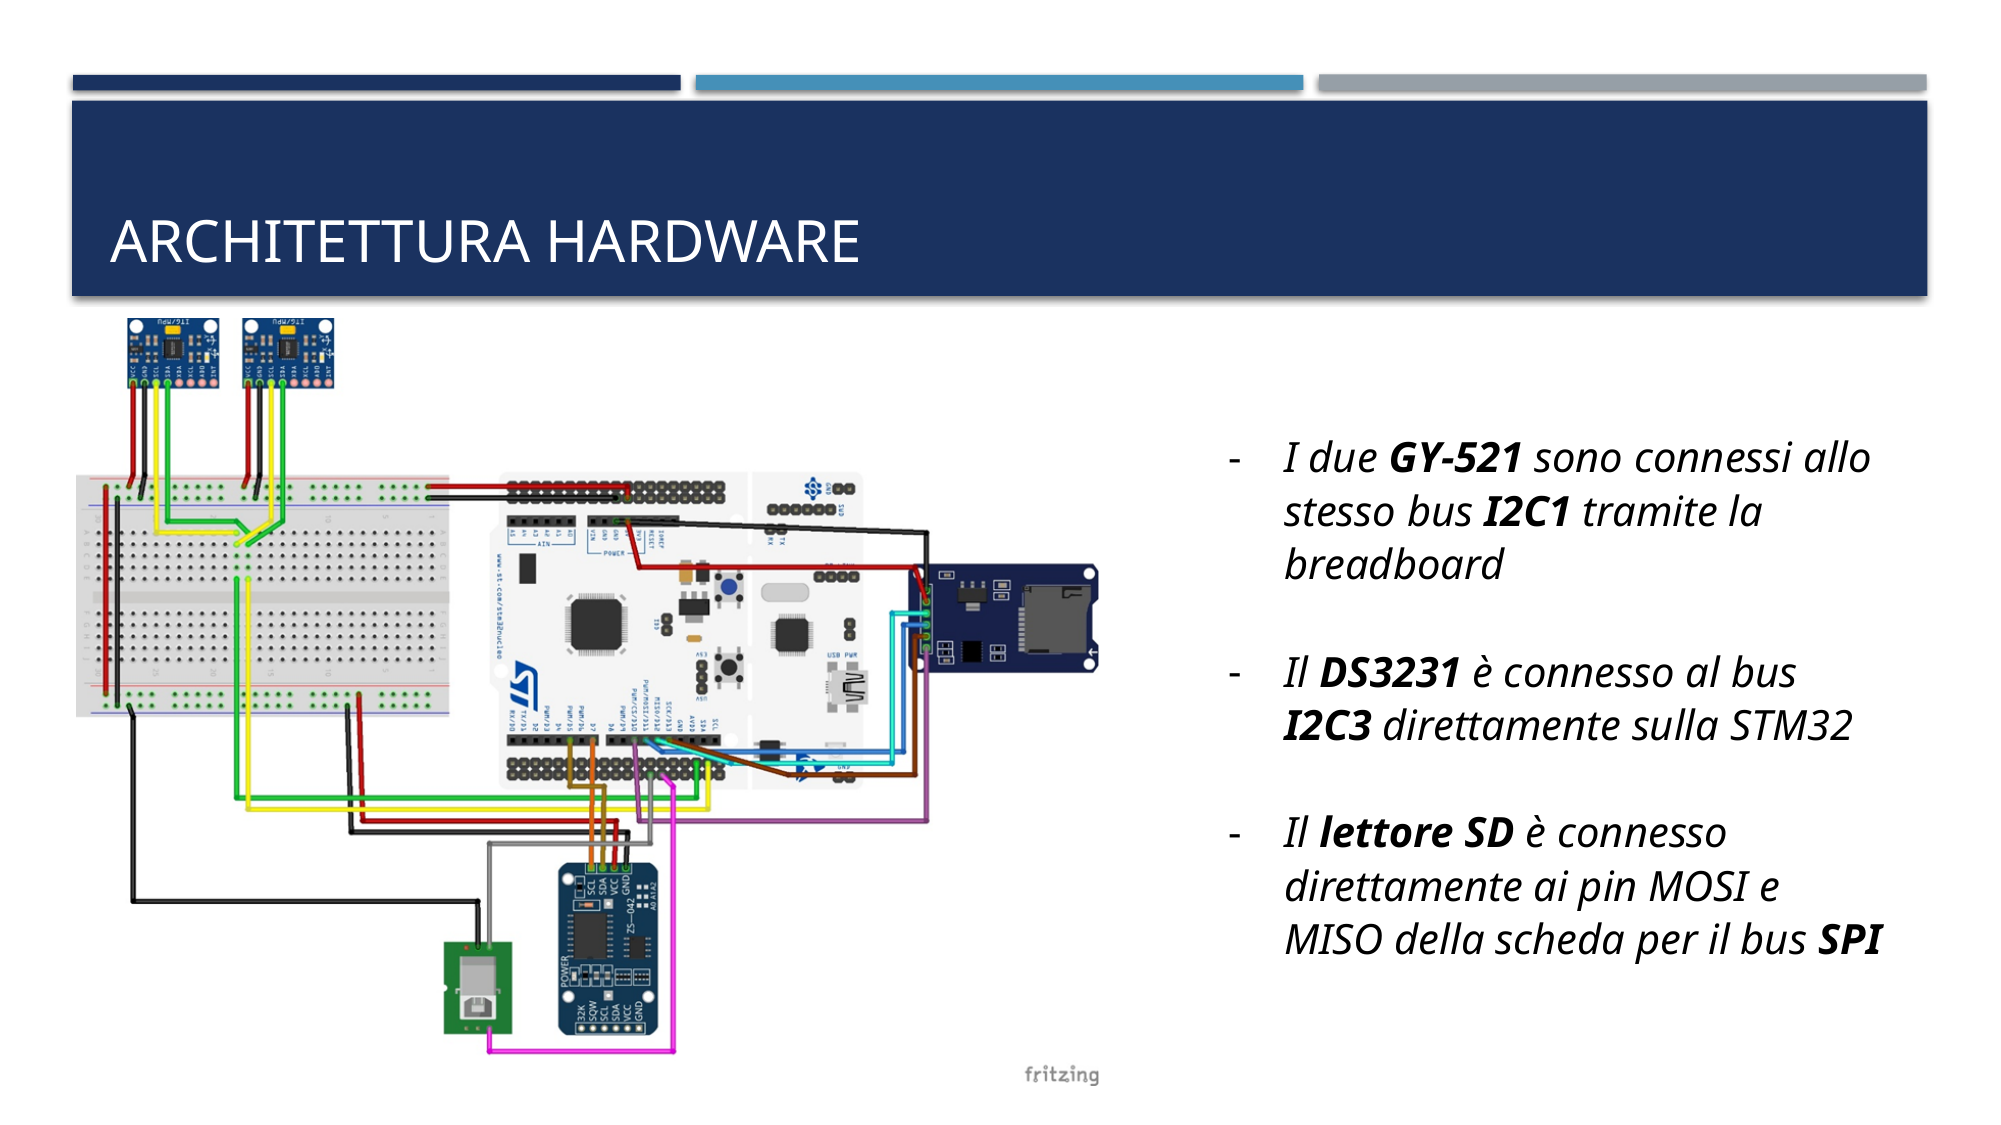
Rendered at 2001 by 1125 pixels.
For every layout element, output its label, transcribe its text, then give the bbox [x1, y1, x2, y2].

text_box I due GY-521 sono connessi allo stesso bus I2C1 tramite la breadboard Il DS3231 è connesso al bus I2C3 direttamente sulla STM32 Il lettore SD è connesso direttamente ai pin MOSI e MISO della scheda per il bus SPI [1213, 420, 1905, 1032]
picture [76, 318, 1100, 1086]
title Architettura hardware [95, 115, 1905, 282]
